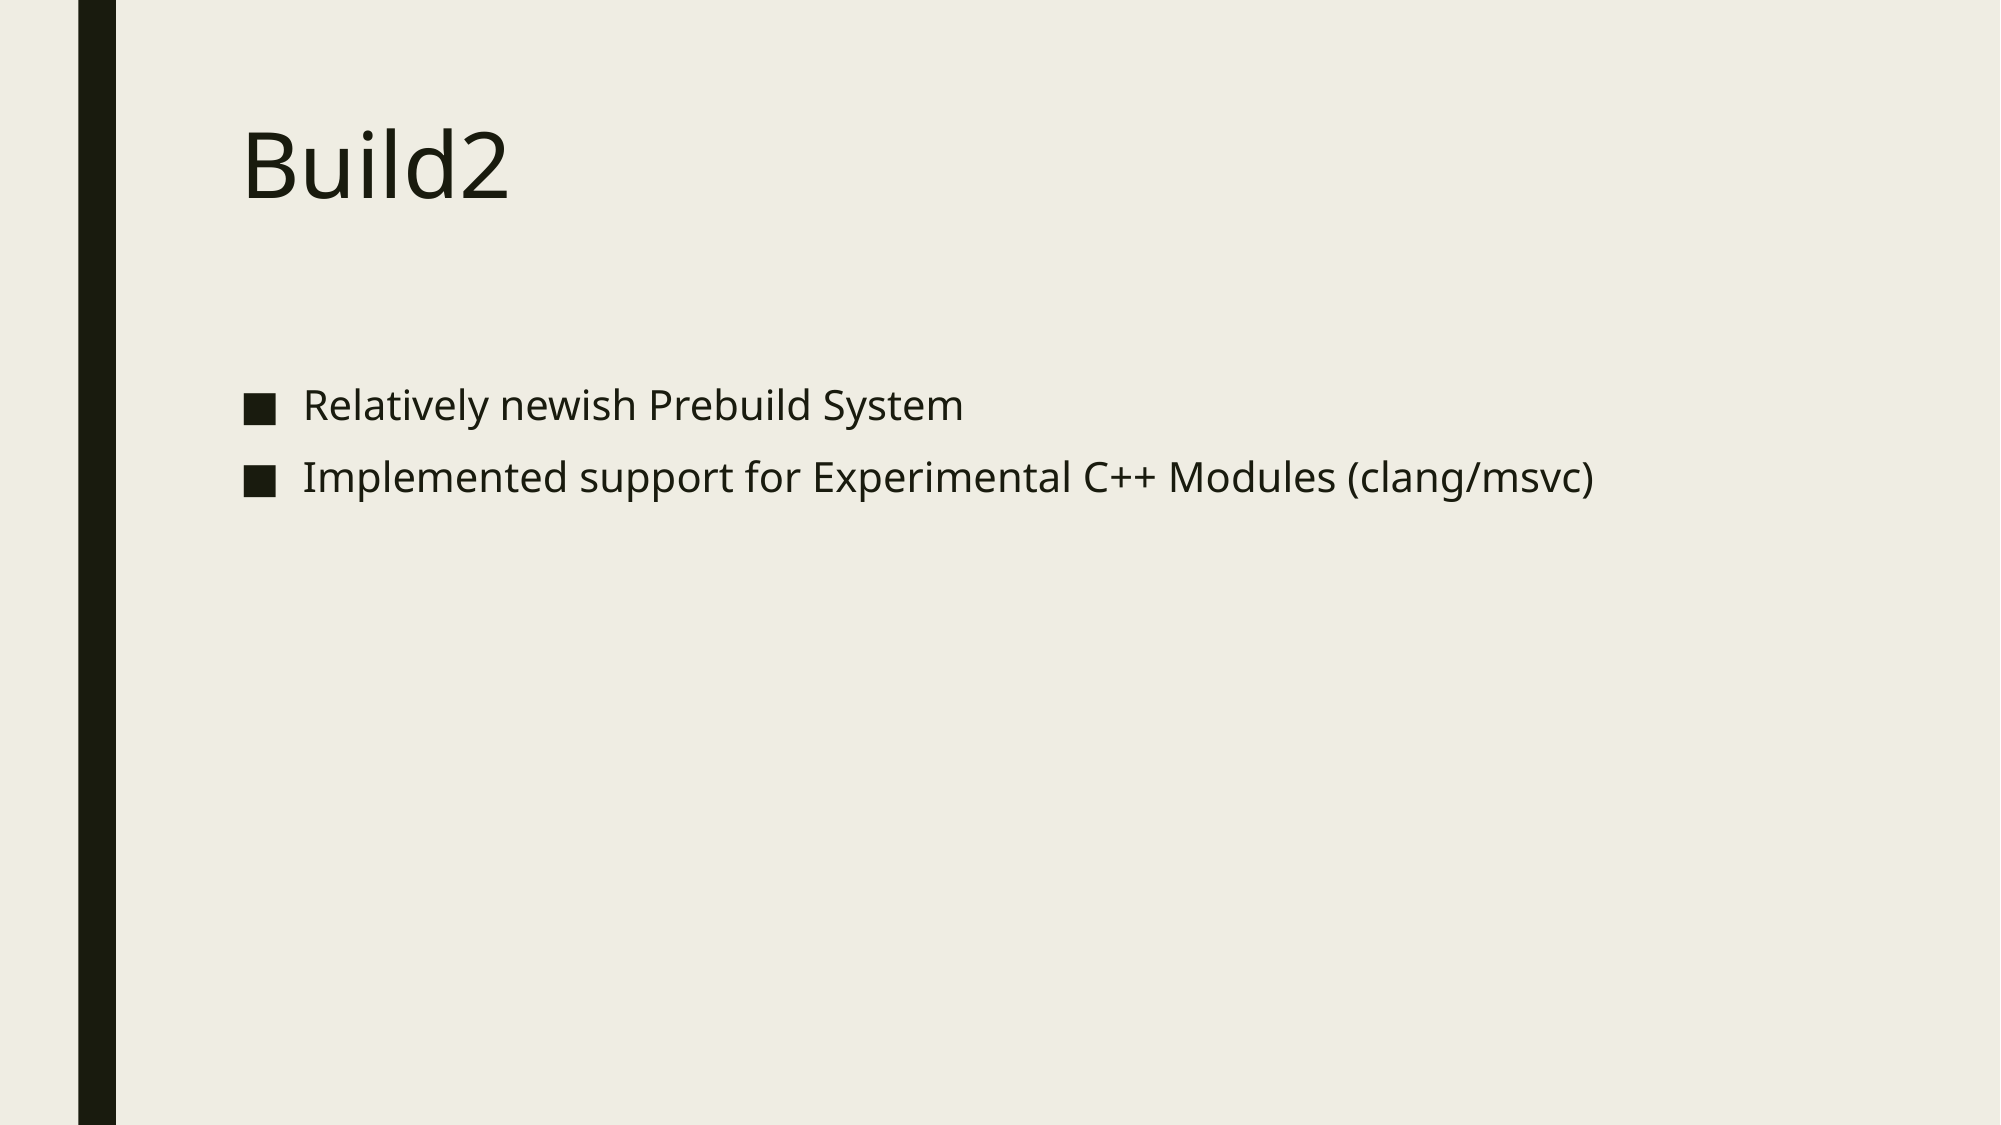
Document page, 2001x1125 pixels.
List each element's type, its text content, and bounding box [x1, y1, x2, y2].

list Relatively newish Prebuild System Implemented support for Experimental C++ Modules (clang/msvc) [225, 375, 1800, 963]
title Build2 [225, 112, 1800, 357]
